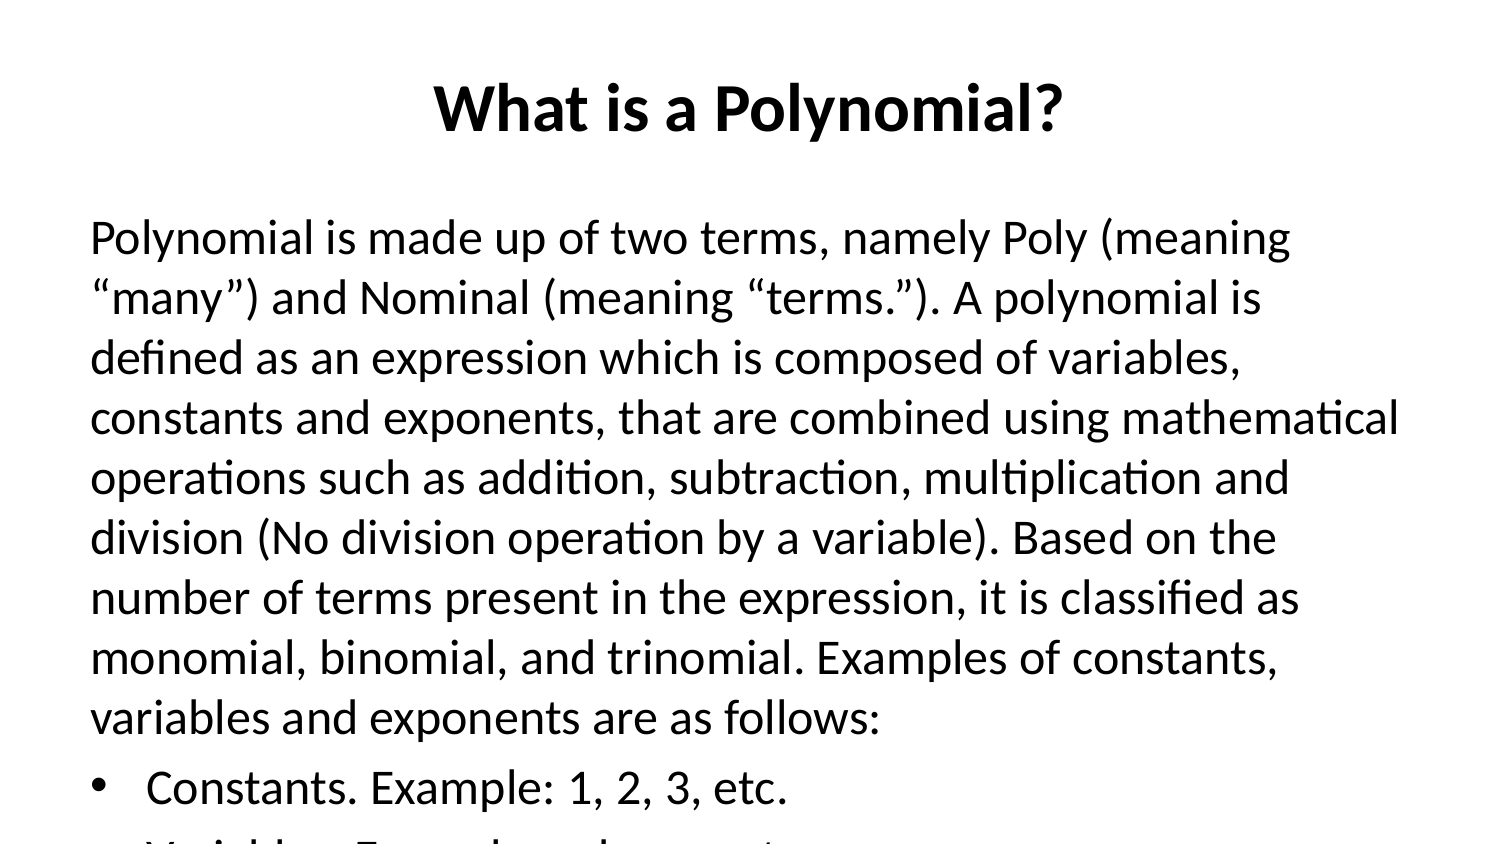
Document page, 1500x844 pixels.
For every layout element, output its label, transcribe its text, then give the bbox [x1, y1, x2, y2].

list Polynomial is made up of two terms, namely Poly (meaning “many”) and Nominal (meaning “terms.”). A polynomial is defined as an expression which is composed of variables, constants and exponents, that are combined using mathematical operations such as addition, subtraction, multiplication and division (No division operation by a variable). Based on the number of terms present in the expression, it is classified as monomial, binomial, and trinomial. Examples of constants, variables and exponents are as follows: Constants. Example: 1, 2, 3, etc. Variables. Example: g, h, x, y, etc. Exponents: Example: 5 in x5 etc. [75, 196, 1425, 754]
title What is a Polynomial? [75, 33, 1425, 175]
